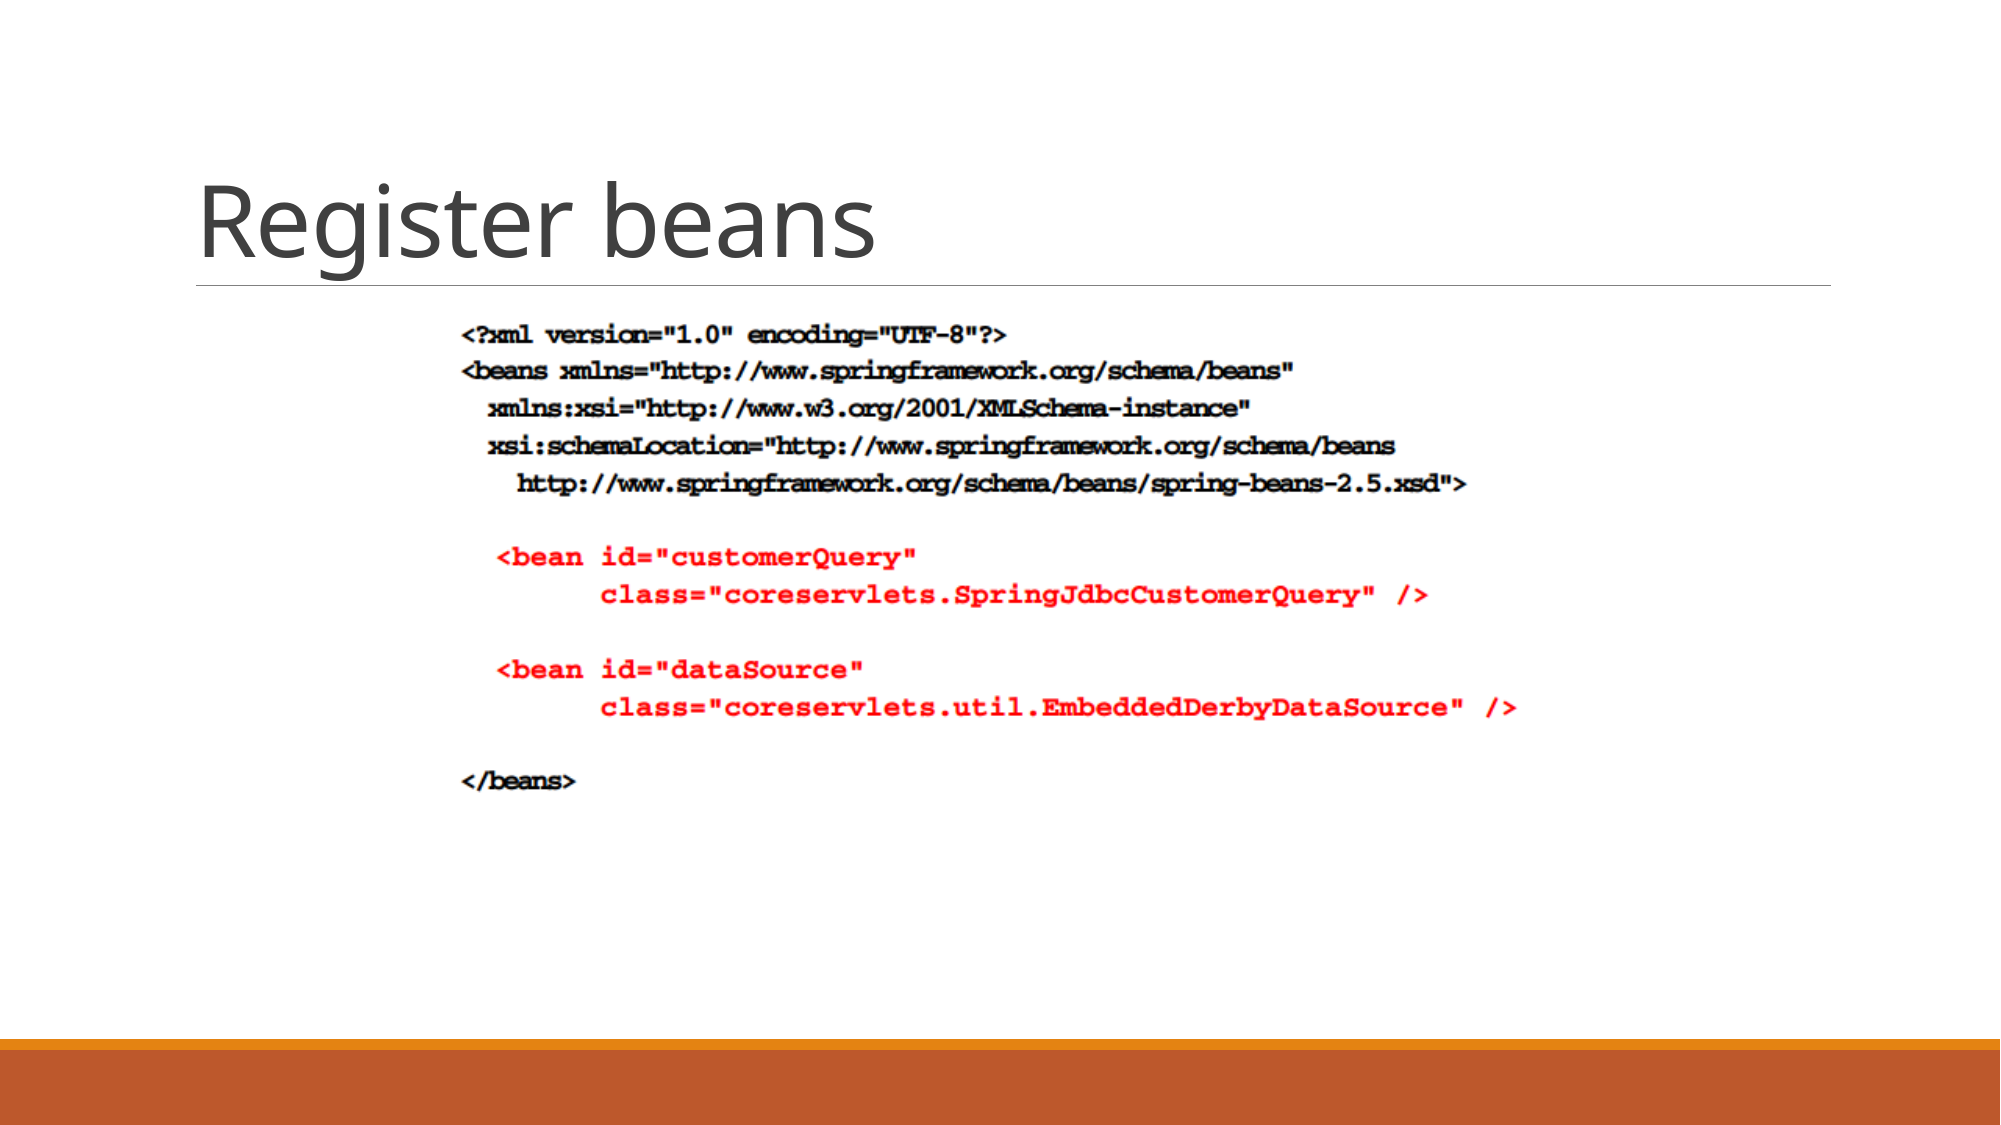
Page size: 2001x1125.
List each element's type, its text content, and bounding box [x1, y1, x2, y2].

picture [456, 311, 1544, 814]
title Register beans [180, 47, 1830, 285]
